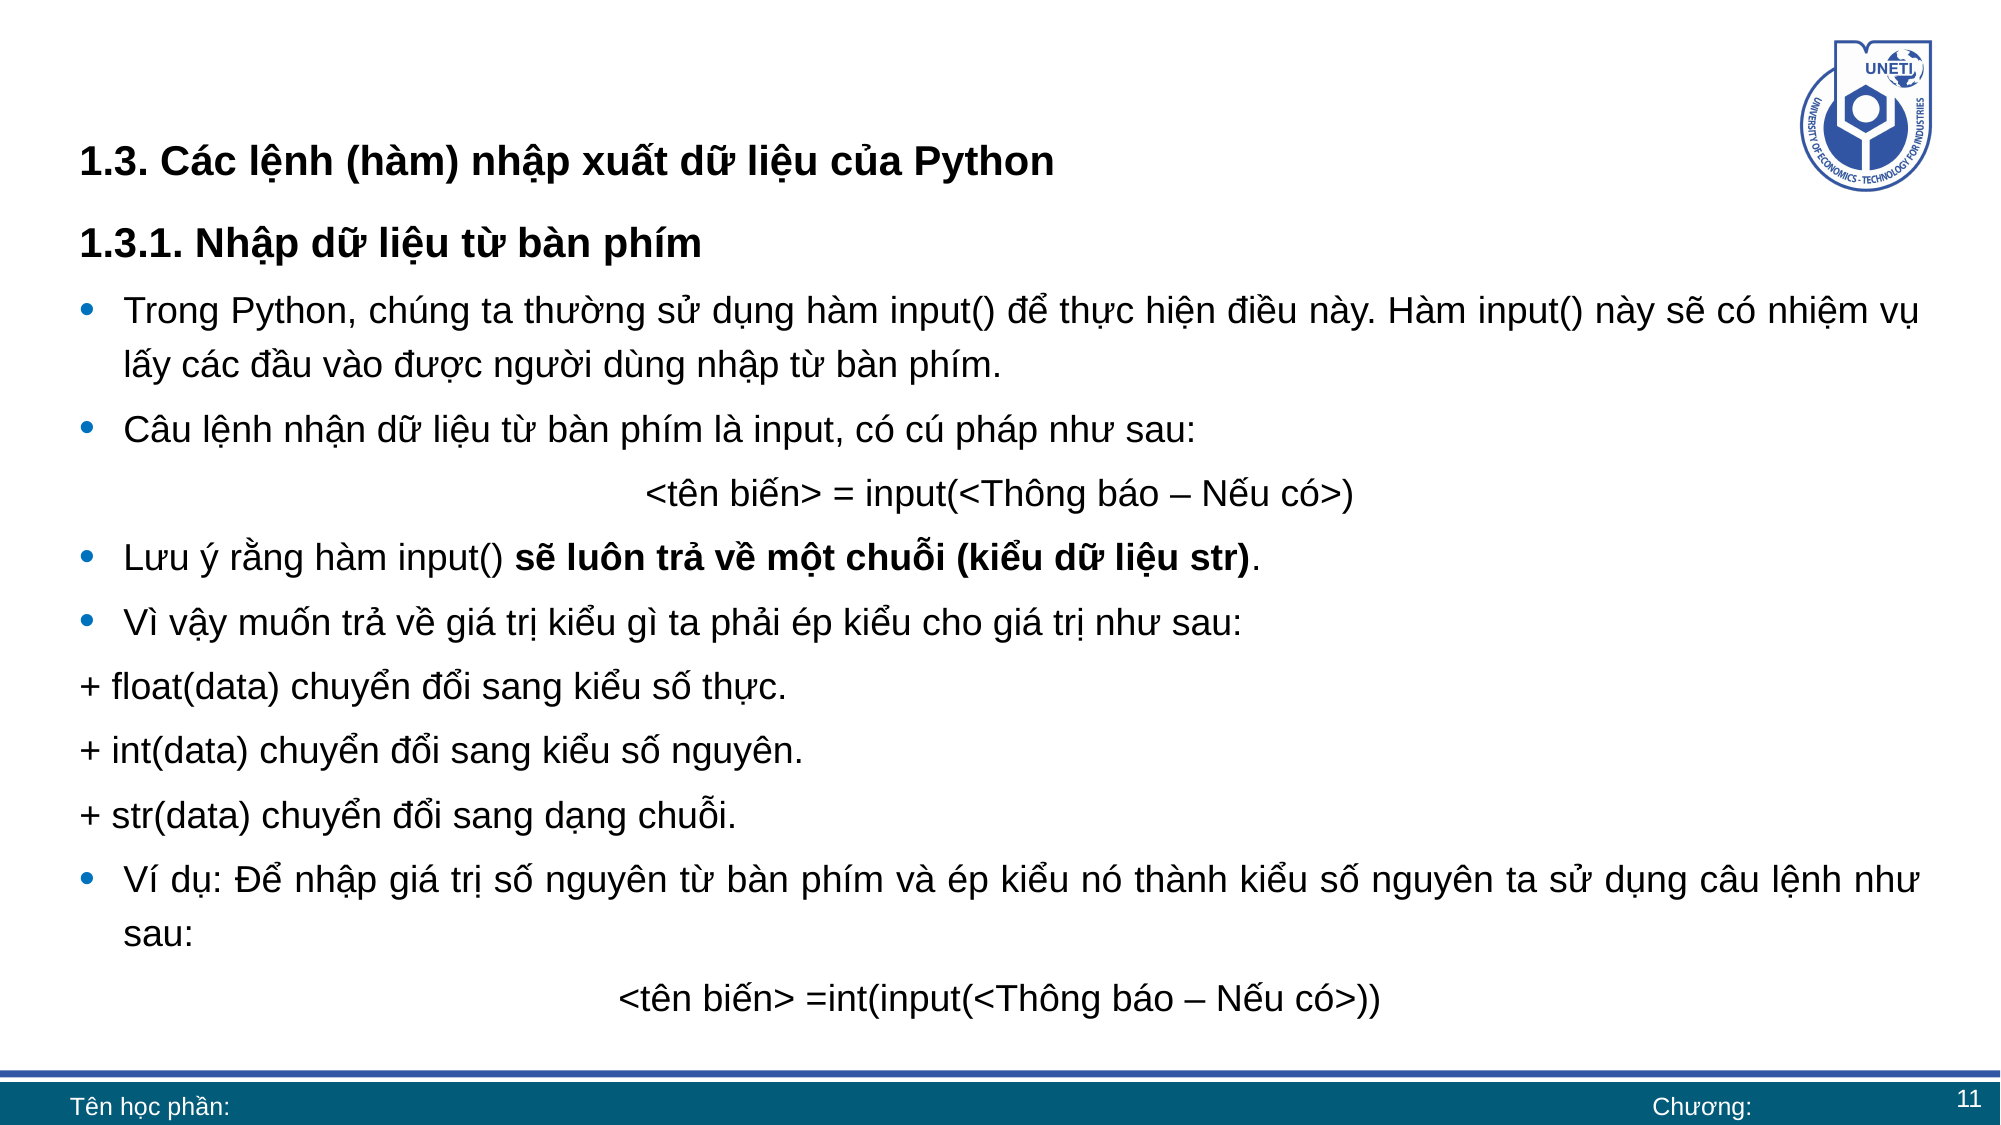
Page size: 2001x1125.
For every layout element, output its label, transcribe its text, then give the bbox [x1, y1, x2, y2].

picture [1798, 37, 1936, 116]
text_box Chương: [1591, 1082, 1815, 1125]
list Trong Python, chúng ta thường sử dụng hàm input() để thực hiện điều này. Hàm input() này sẽ có nhiệm vụ lấy các đầu vào được người dùng nhập từ bàn phím. Câu lệnh nhận dữ liệu từ bàn phím là input, có cú pháp như sau: <tên biến> = input(<Thông báo – Nếu có>) Lưu ý rằng hàm input() sẽ luôn trả về một chuỗi (kiểu dữ liệu str). Vì vậy muốn trả về giá trị kiểu gì ta phải ép kiểu cho giá trị như sau: + float(data) chuyển đổi sang kiểu số thực. + int(data) chuyển đổi sang kiểu số nguyên. + str(data) chuyển đổi sang dạng chuỗi. Ví dụ: Để nhập giá trị số nguyên từ bàn phím và ép kiểu nó thành kiểu số nguyên ta sử dụng câu lệnh như sau: <tên biến> =int(input(<Thông báo – Nếu có>)) [64, 330, 1936, 1082]
title 1.3. Các lệnh (hàm) nhập xuất dữ liệu của Python [64, 116, 1936, 198]
text_box 1.3.1. Nhập dữ liệu từ bàn phím [64, 198, 1936, 330]
slide_number 11 [1547, 1071, 1998, 1124]
text_box Tên học phần: [55, 1082, 1591, 1125]
